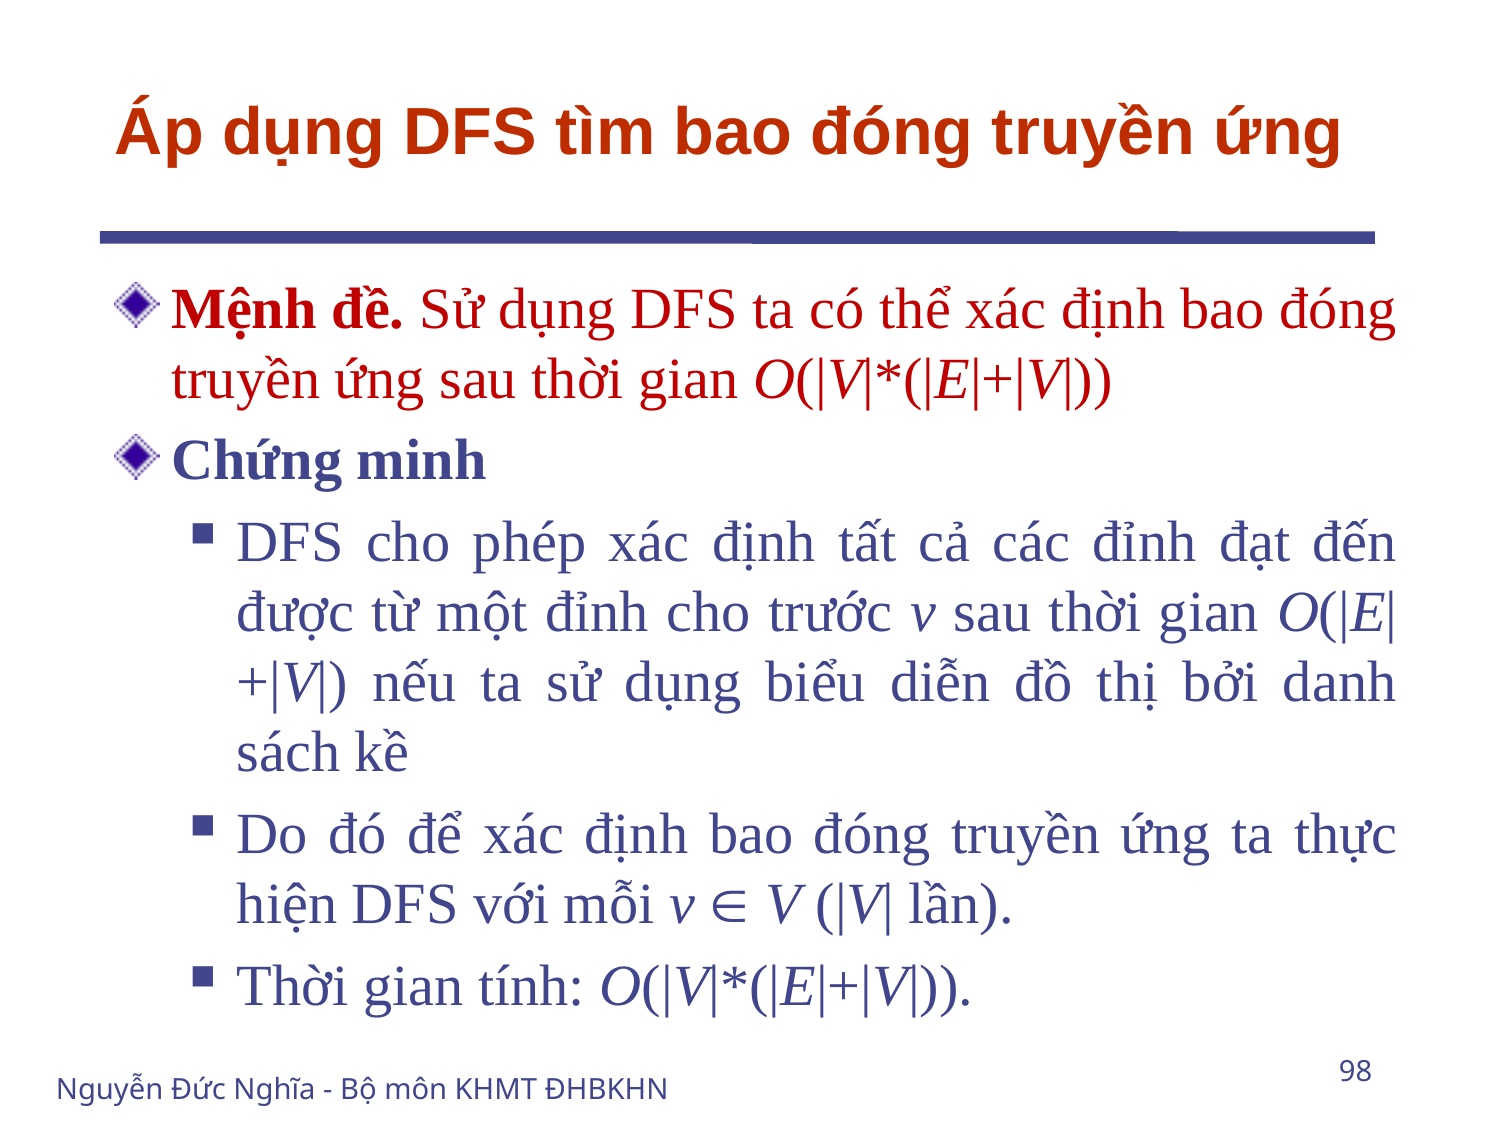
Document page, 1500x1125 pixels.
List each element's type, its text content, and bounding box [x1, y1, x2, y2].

slide_number 98 [1074, 1024, 1388, 1101]
list Mệnh đề. Sử dụng DFS ta có thể xác định bao đóng truyền ứng sau thời gian O(|V|*(|E|+|V|)) Chứng minh DFS cho phép xác định tất cả các đỉnh đạt đến được từ một đỉnh cho trước v sau thời gian O(|E|+|V|) nếu ta sử dụng biểu diễn đồ thị bởi danh sách kề Do đó để xác định bao đóng truyền ứng ta thực hiện DFS với mỗi v  V (|V| lần). Thời gian tính: O(|V|*(|E|+|V|)). [99, 262, 1413, 988]
title Áp dụng DFS tìm bao đóng truyền ứng [99, 49, 1376, 176]
picture [114, 434, 160, 480]
picture [114, 282, 160, 328]
footer Nguyễn Đức Nghĩa - Bộ môn KHMT ĐHBKHN [12, 1037, 713, 1113]
